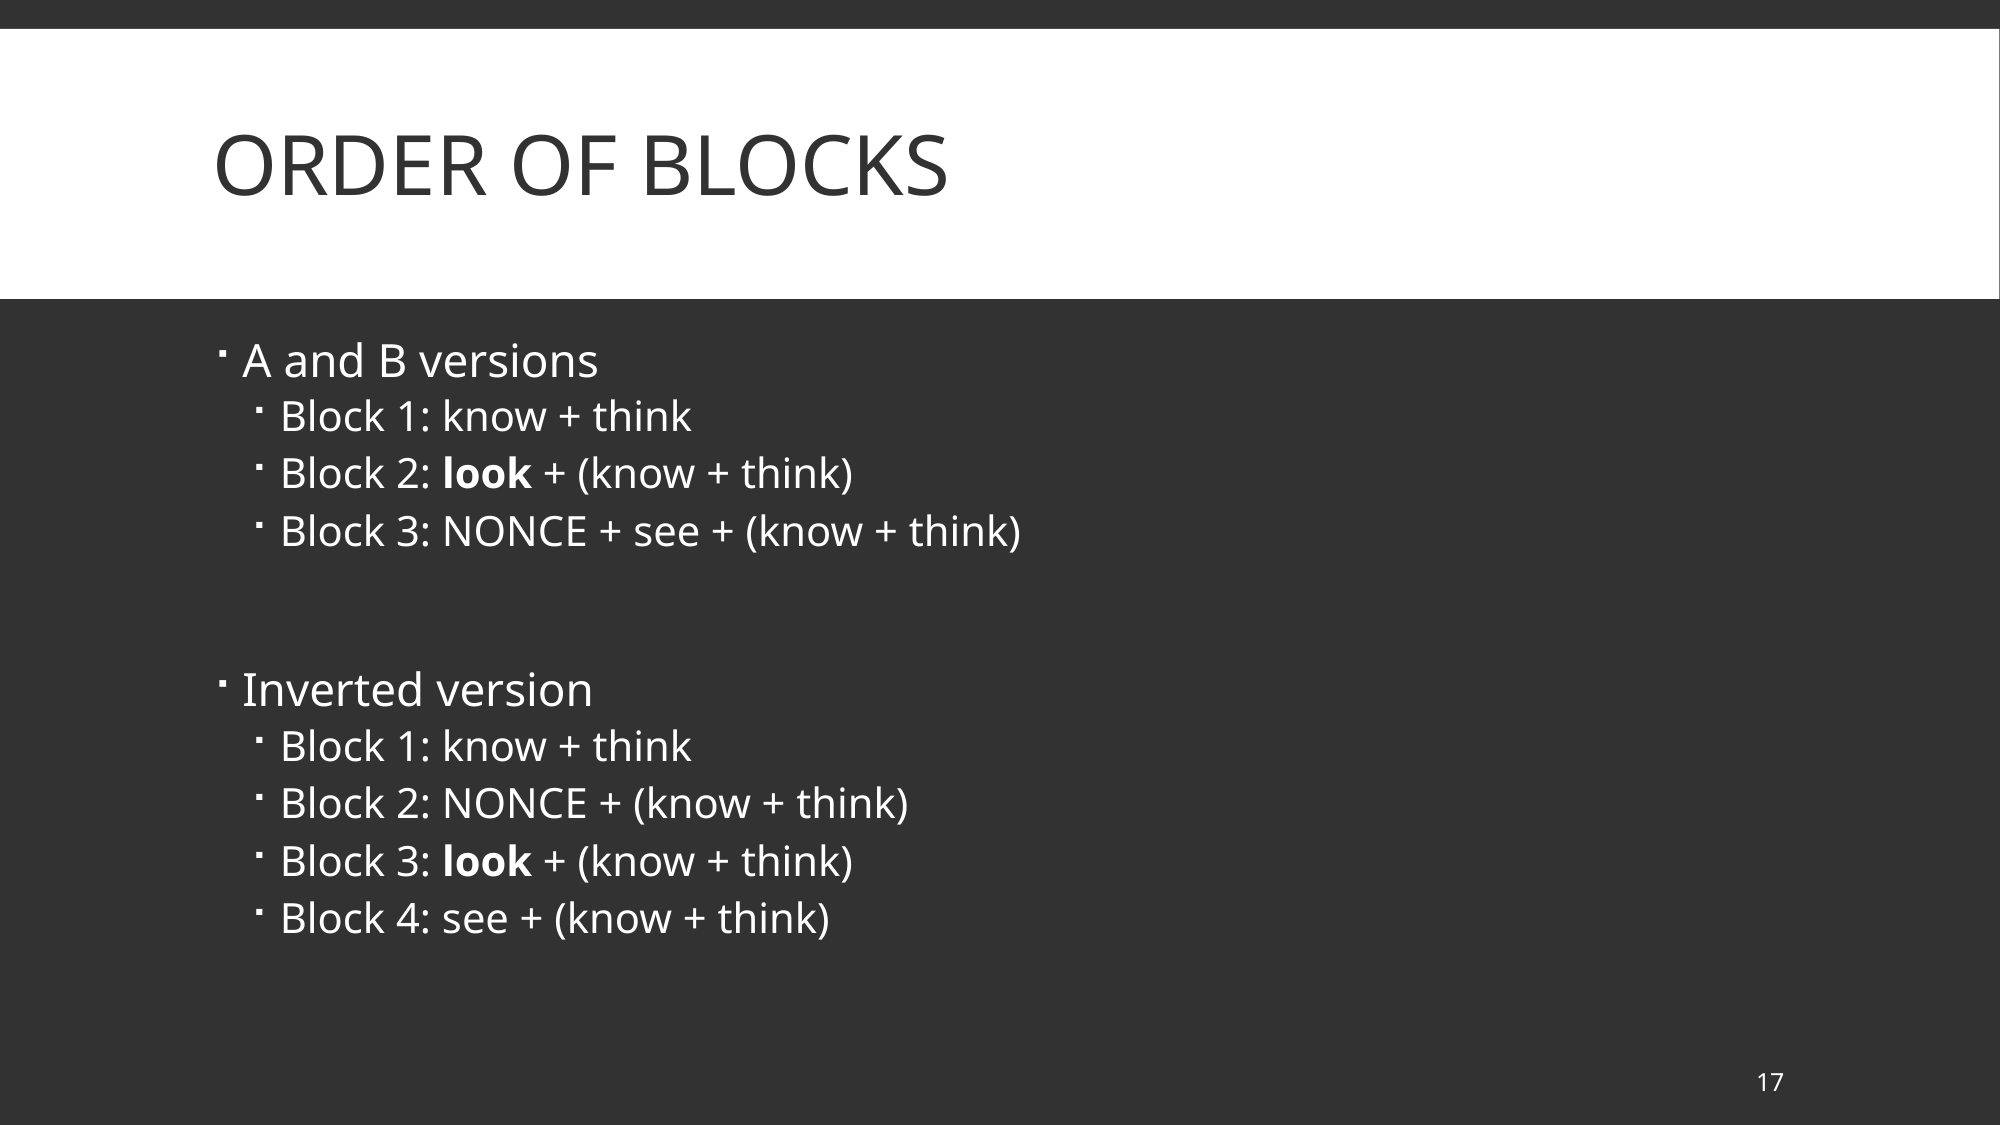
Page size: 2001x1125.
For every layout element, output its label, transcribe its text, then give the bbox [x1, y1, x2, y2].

list A and B versions Block 1: know + think Block 2: look + (know + think) Block 3: NONCE + see + (know + think) Inverted version Block 1: know + think Block 2: NONCE + (know + think) Block 3: look + (know + think) Block 4: see + (know + think) [197, 329, 1803, 1020]
title Order of blocks [197, 46, 1803, 295]
slide_number 17 [1748, 1053, 1904, 1114]
